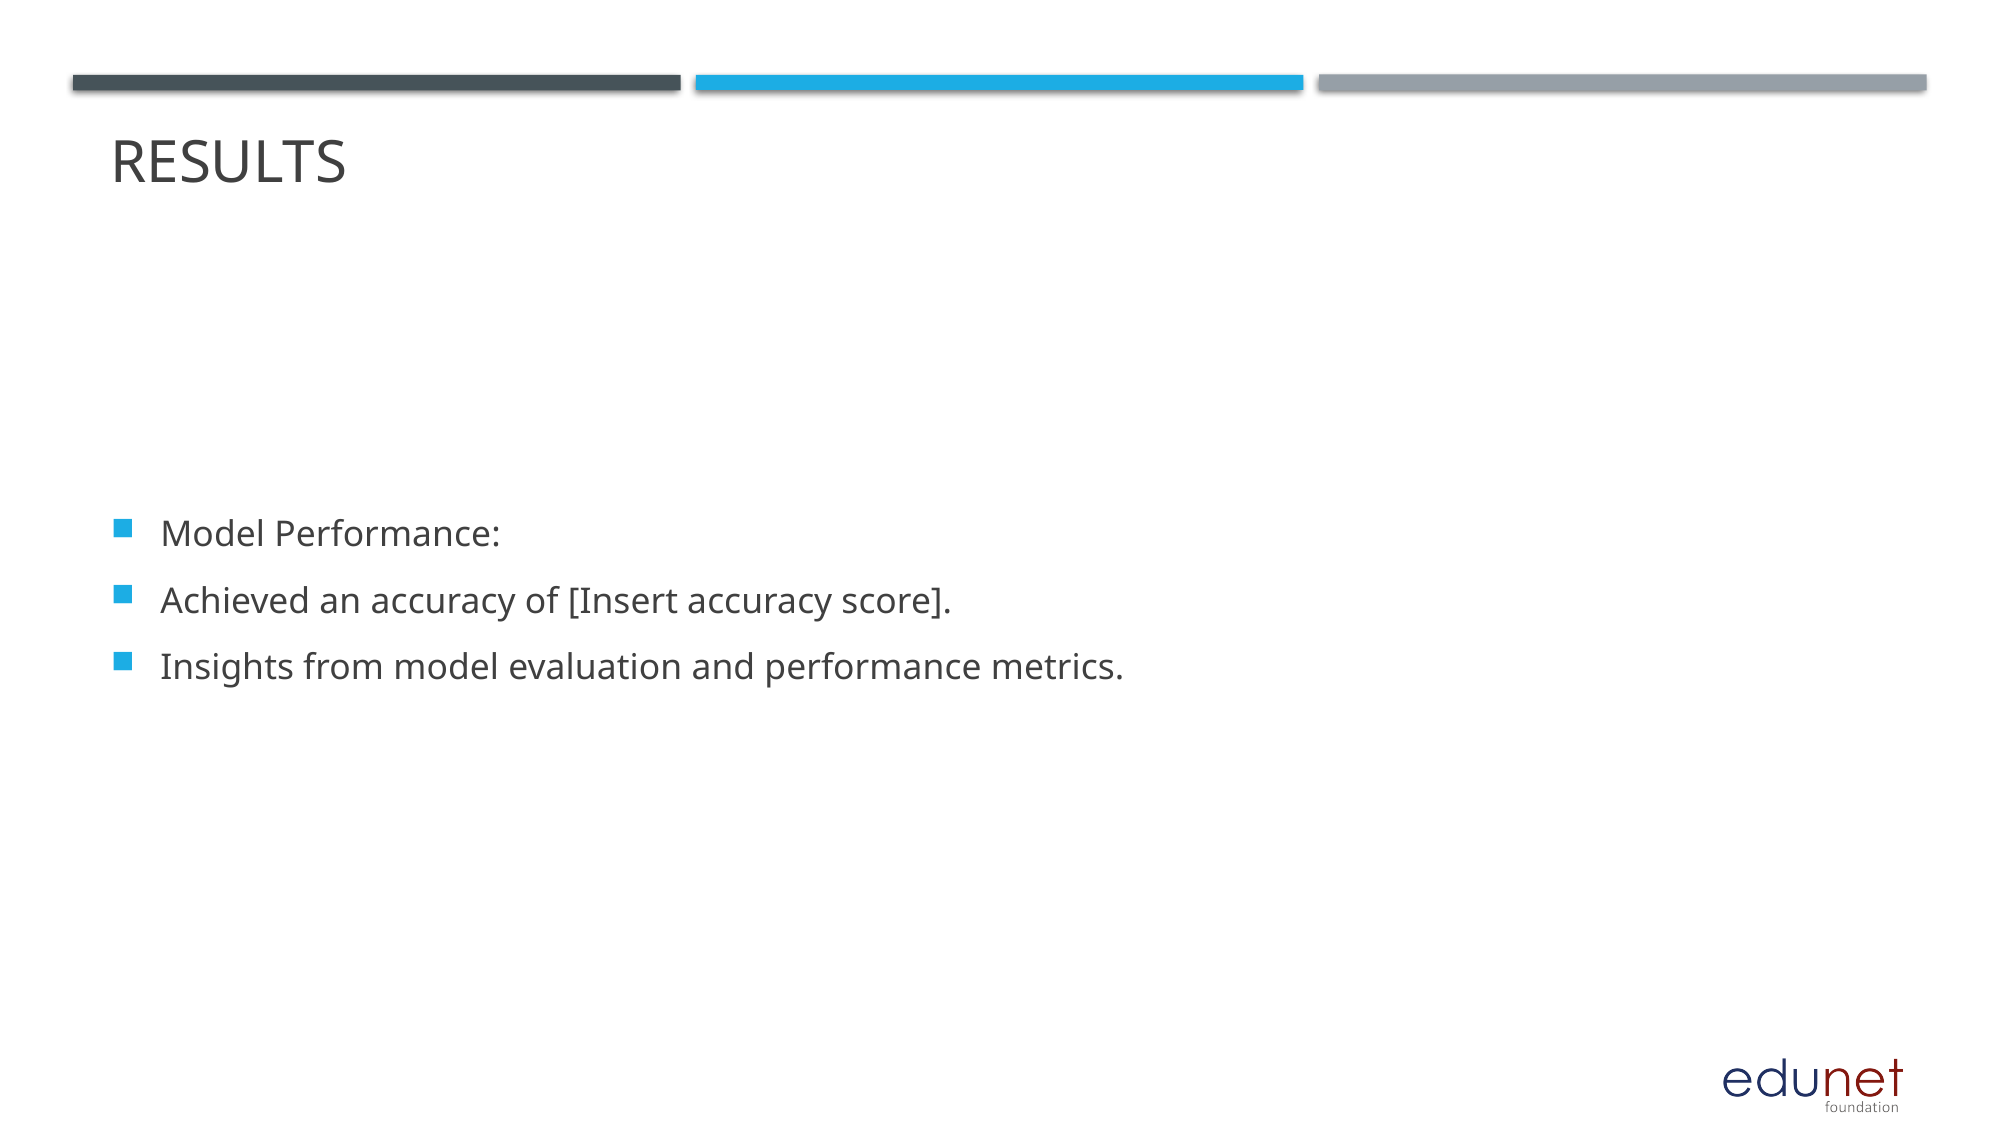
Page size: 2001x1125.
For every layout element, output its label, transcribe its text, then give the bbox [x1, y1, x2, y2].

list Model Performance: Achieved an accuracy of [Insert accuracy score]. Insights from model evaluation and performance metrics. [95, 213, 1905, 981]
title Results [95, 115, 1905, 203]
picture [1719, 1056, 1905, 1116]
